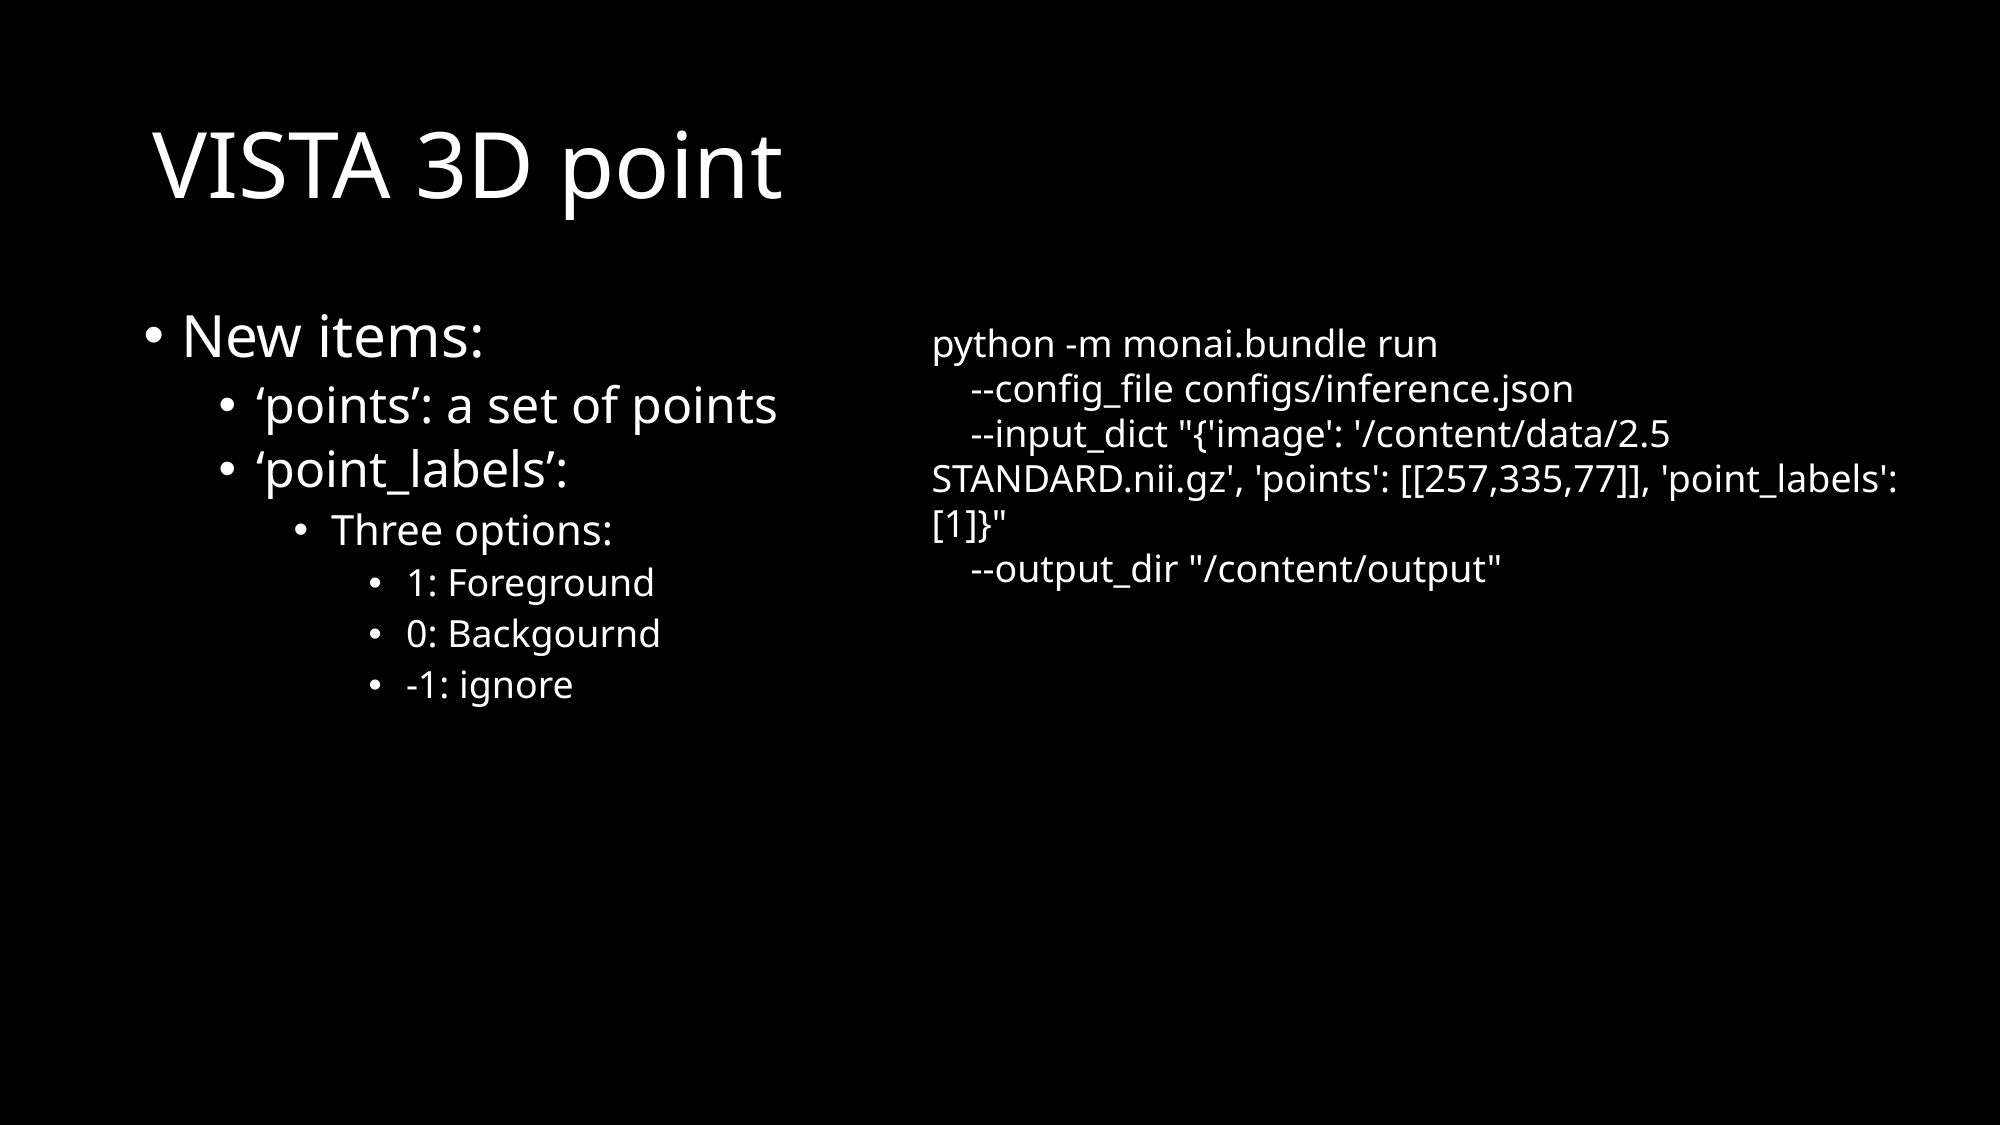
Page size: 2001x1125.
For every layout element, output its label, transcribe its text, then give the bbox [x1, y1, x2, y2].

text_box python -m monai.bundle run --config_file configs/inference.json --input_dict "{'image': '/content/data/2.5 STANDARD.nii.gz', 'points': [[257,335,77]], 'point_labels': [1]}" --output_dir "/content/output" [916, 312, 1918, 597]
title VISTA 3D point [137, 59, 1863, 278]
list New items: ‘points’: a set of points ‘point_labels’: Three options: 1: Foreground 0: Backgournd -1: ignore [128, 299, 988, 1014]
